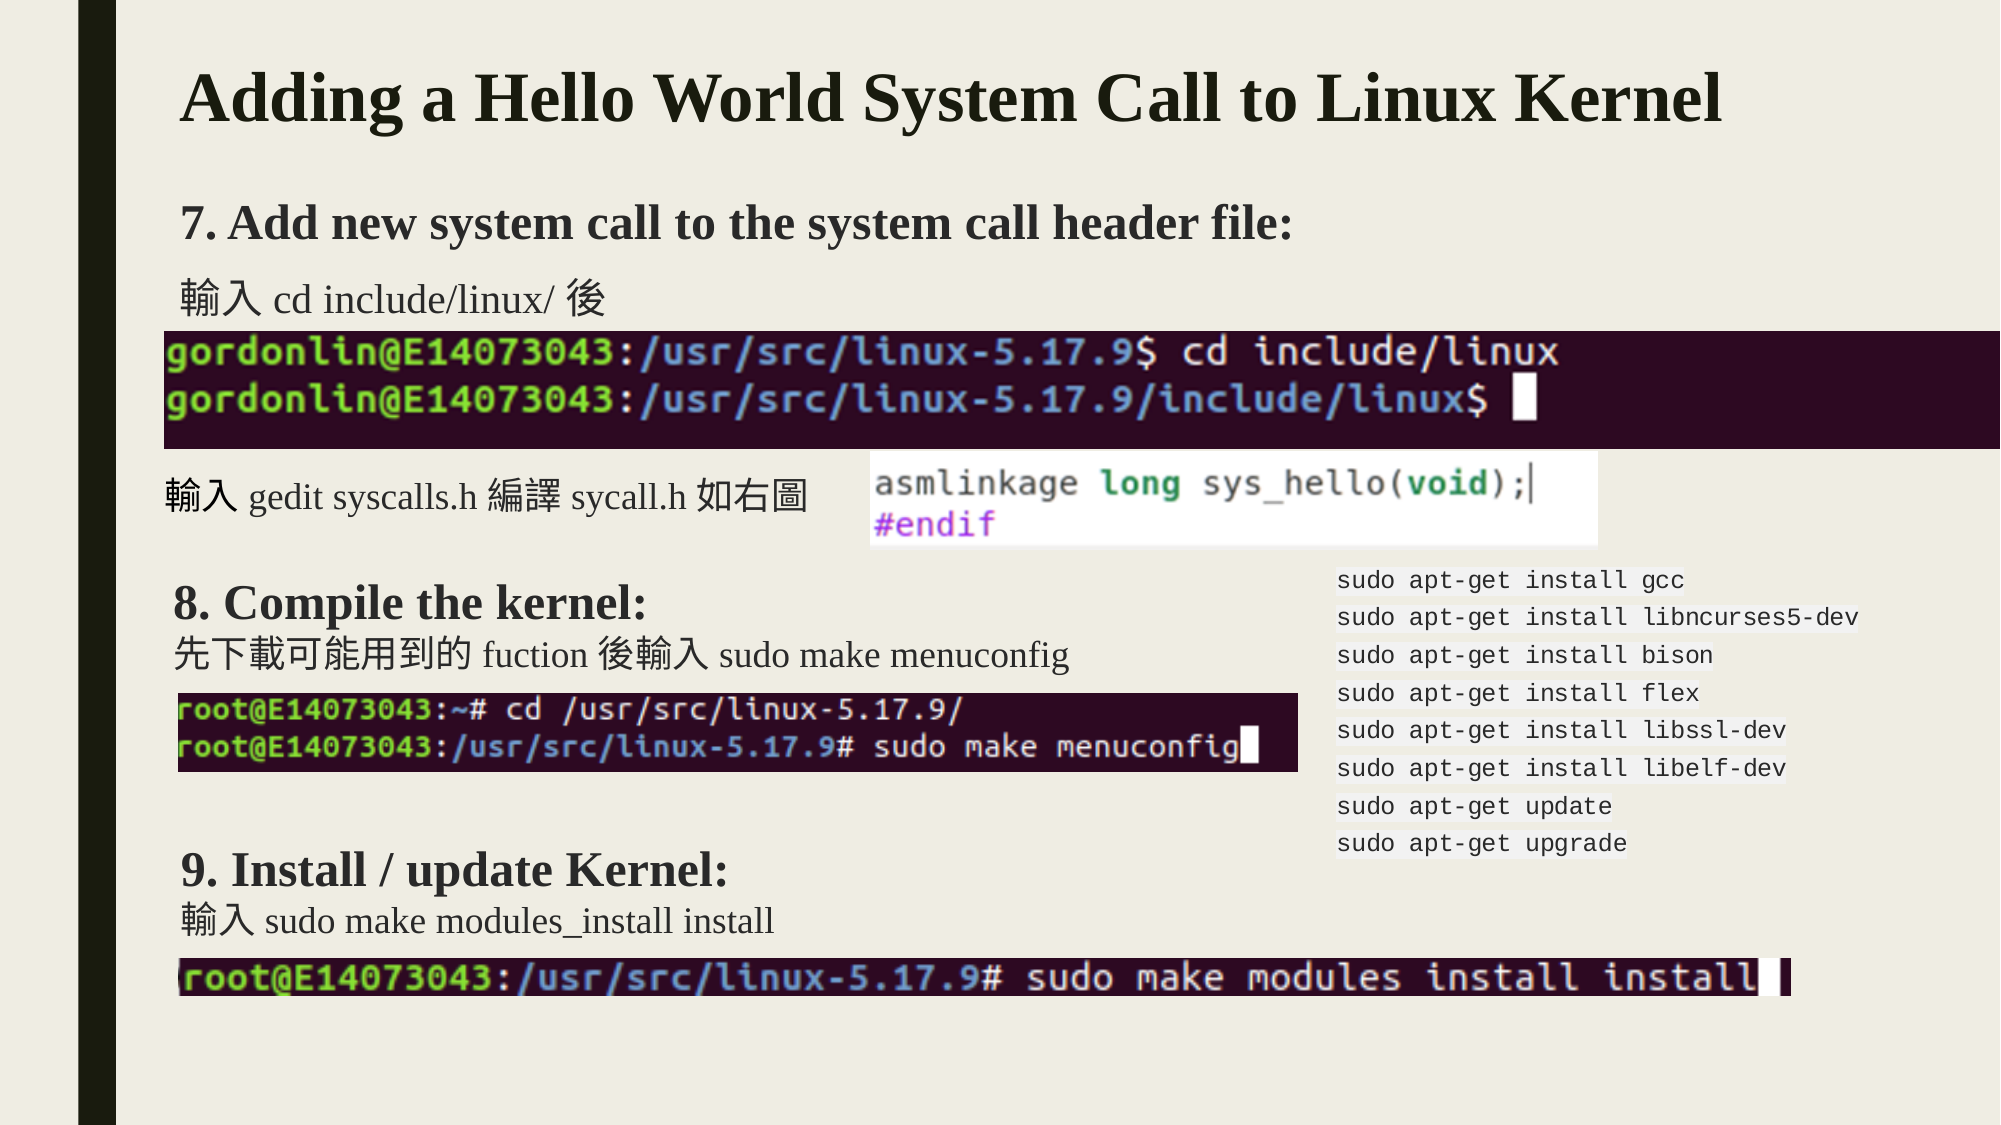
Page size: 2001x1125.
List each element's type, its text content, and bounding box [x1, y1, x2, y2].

picture [1336, 561, 2000, 864]
list 7. Add new system call to the system call header file: 輸入cd include/linux/後 [164, 199, 1740, 331]
picture [870, 451, 1598, 550]
title Adding a Hello World System Call to Linux Kernel [164, 53, 1925, 199]
picture [178, 693, 1298, 772]
text_box 9. Install / update Kernel: 輸入sudo make modules_install install [166, 828, 791, 994]
picture [164, 331, 2000, 449]
text_box 輸入gedit syscalls.h編譯sycall.h如右圖 [149, 464, 824, 525]
picture [178, 958, 1791, 996]
text_box 8. Compile the kernel: 先下載可能用到的fuction後輸入sudo make menuconfig [158, 562, 1085, 728]
